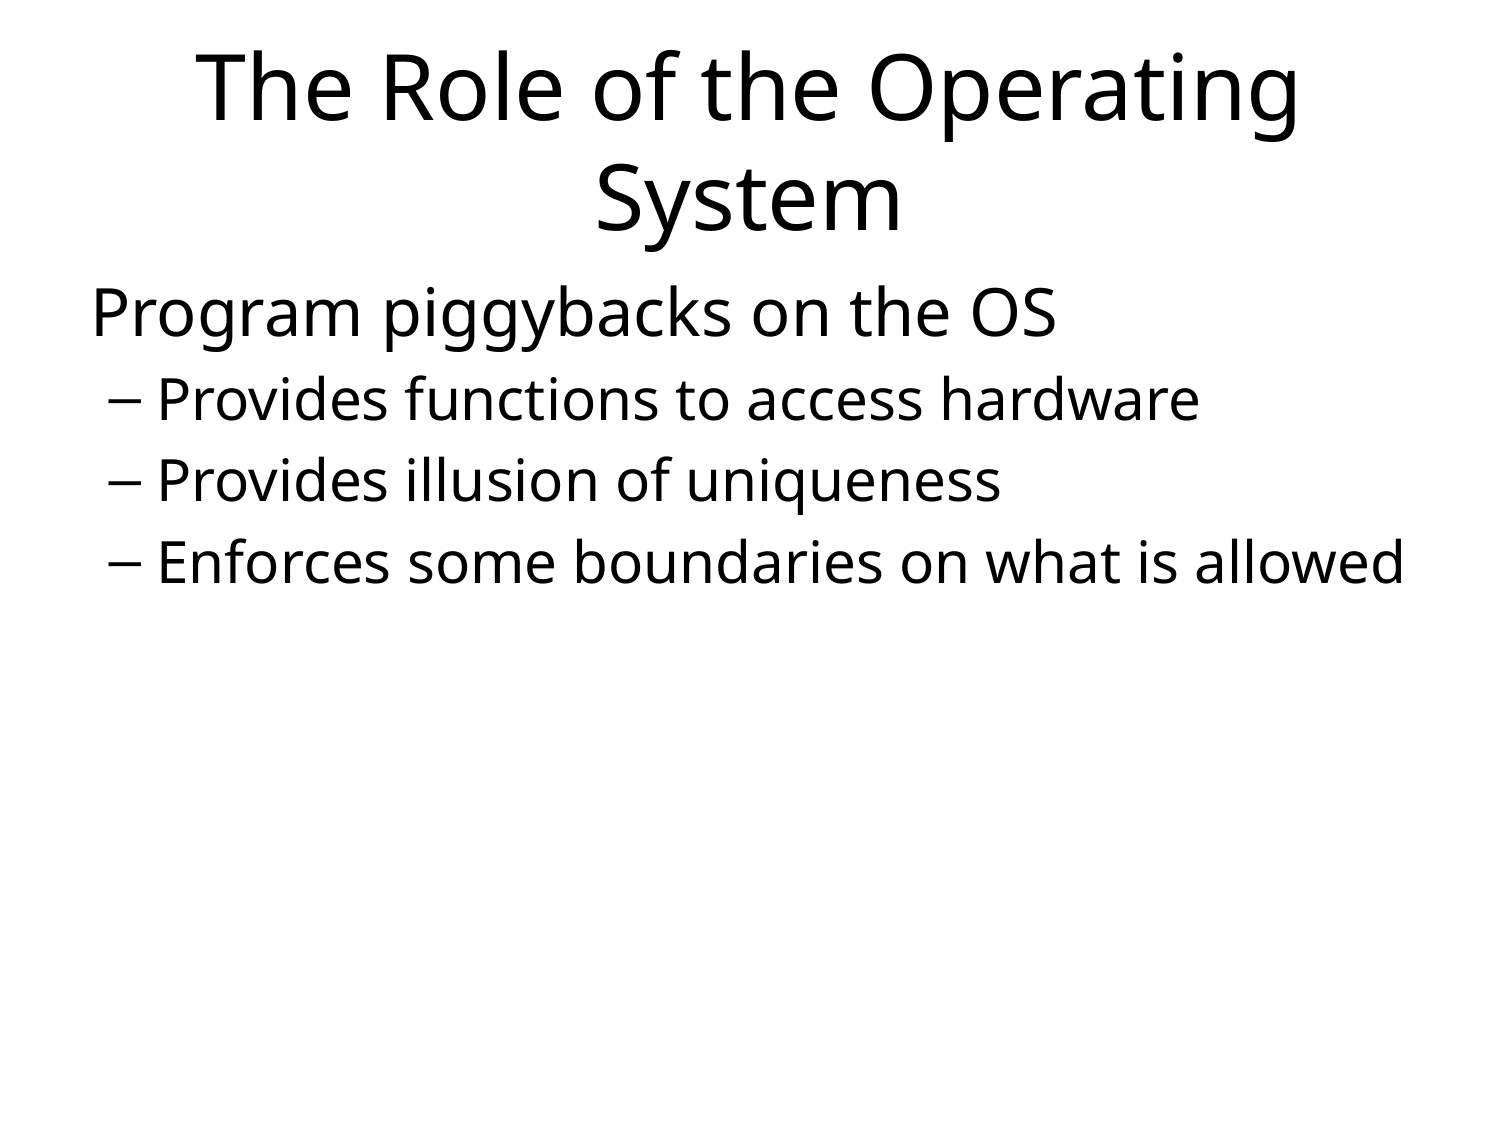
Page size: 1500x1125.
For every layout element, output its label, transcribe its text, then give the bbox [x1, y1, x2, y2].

list Program piggybacks on the OS Provides functions to access hardware Provides illusion of uniqueness Enforces some boundaries on what is allowed [75, 262, 1425, 1005]
title The Role of the Operating System [75, 45, 1425, 233]
